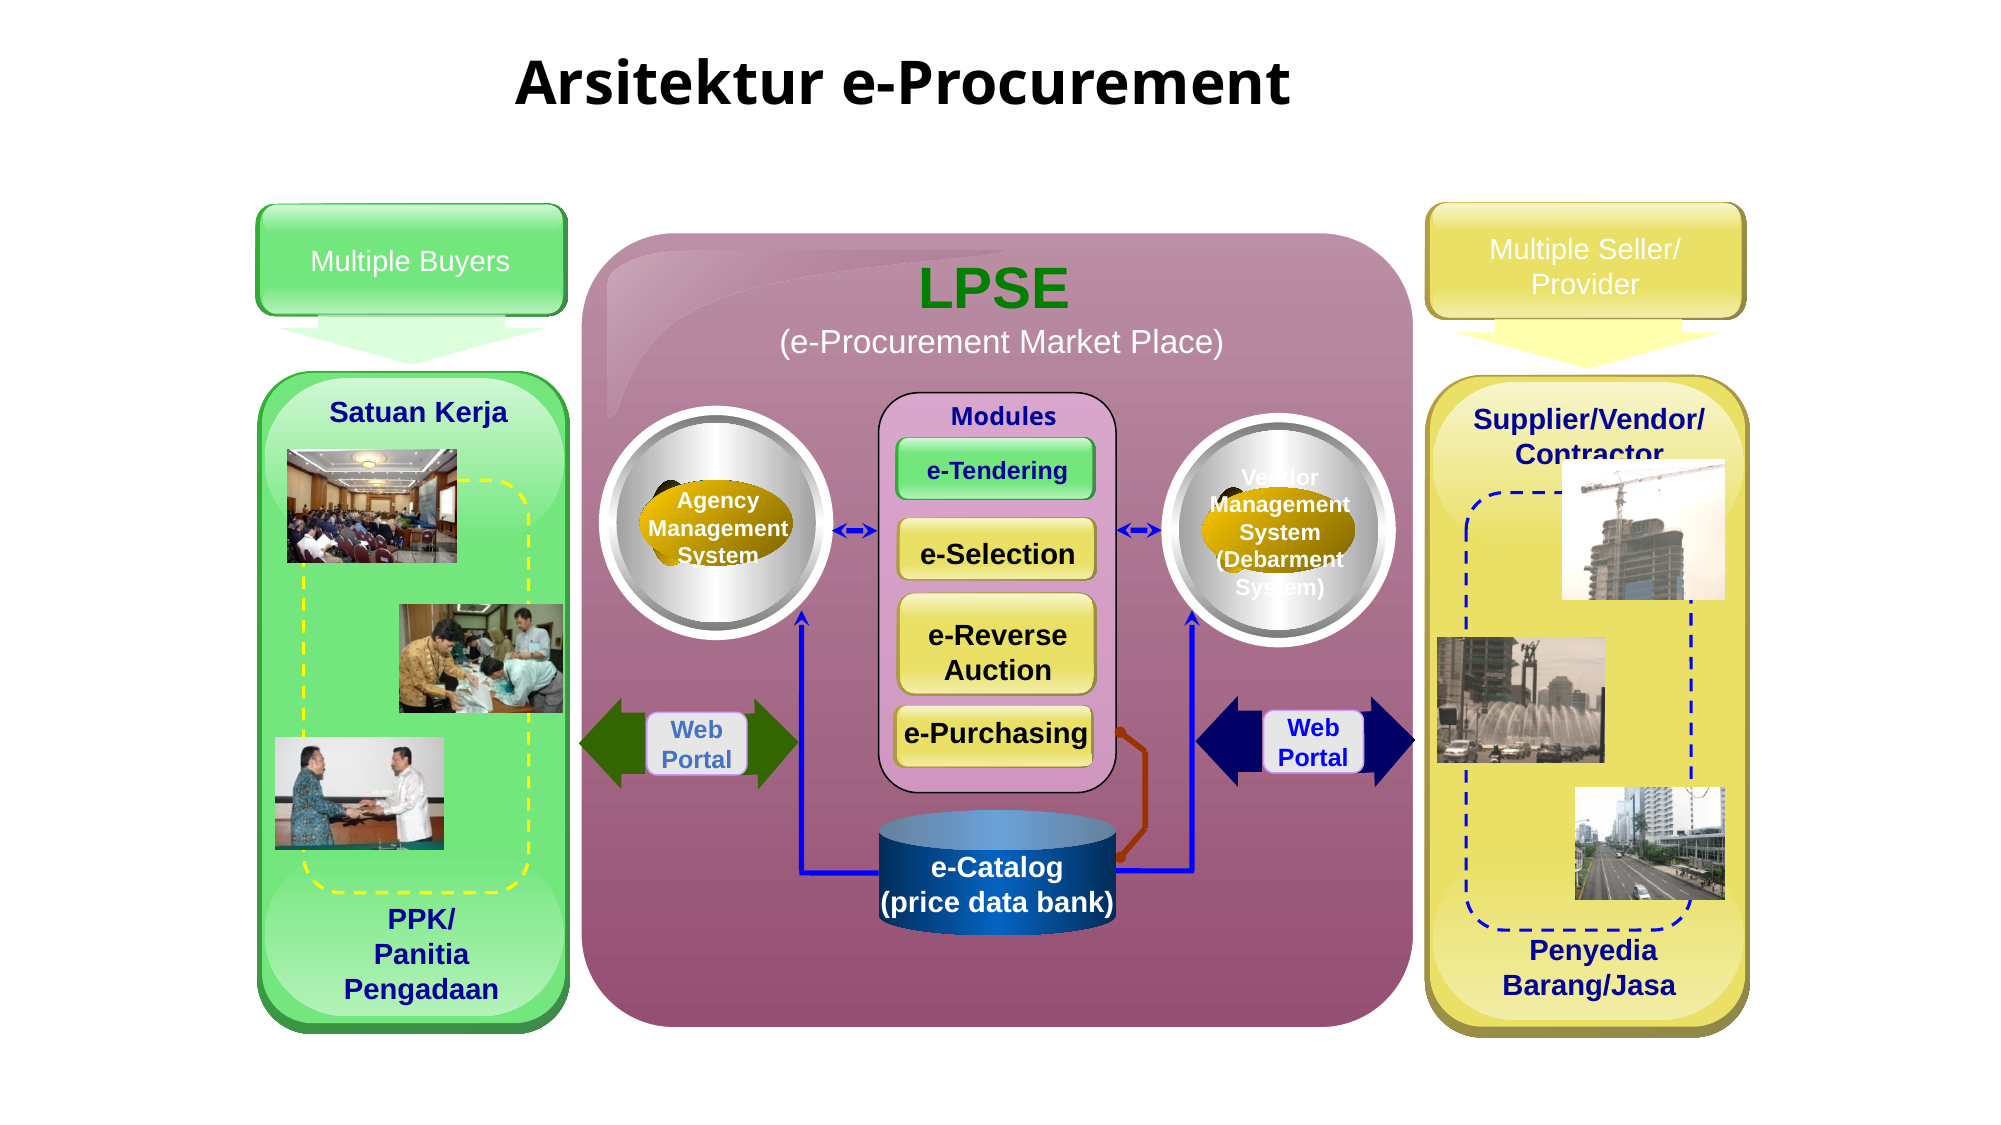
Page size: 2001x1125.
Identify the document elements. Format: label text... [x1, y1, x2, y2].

picture [274, 737, 444, 850]
picture [1562, 459, 1725, 600]
picture [1574, 787, 1725, 900]
title Arsitektur e-Procurement [500, 32, 1500, 125]
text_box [255, 201, 1750, 1038]
picture [287, 449, 457, 563]
picture [1437, 637, 1605, 763]
picture [399, 604, 563, 713]
